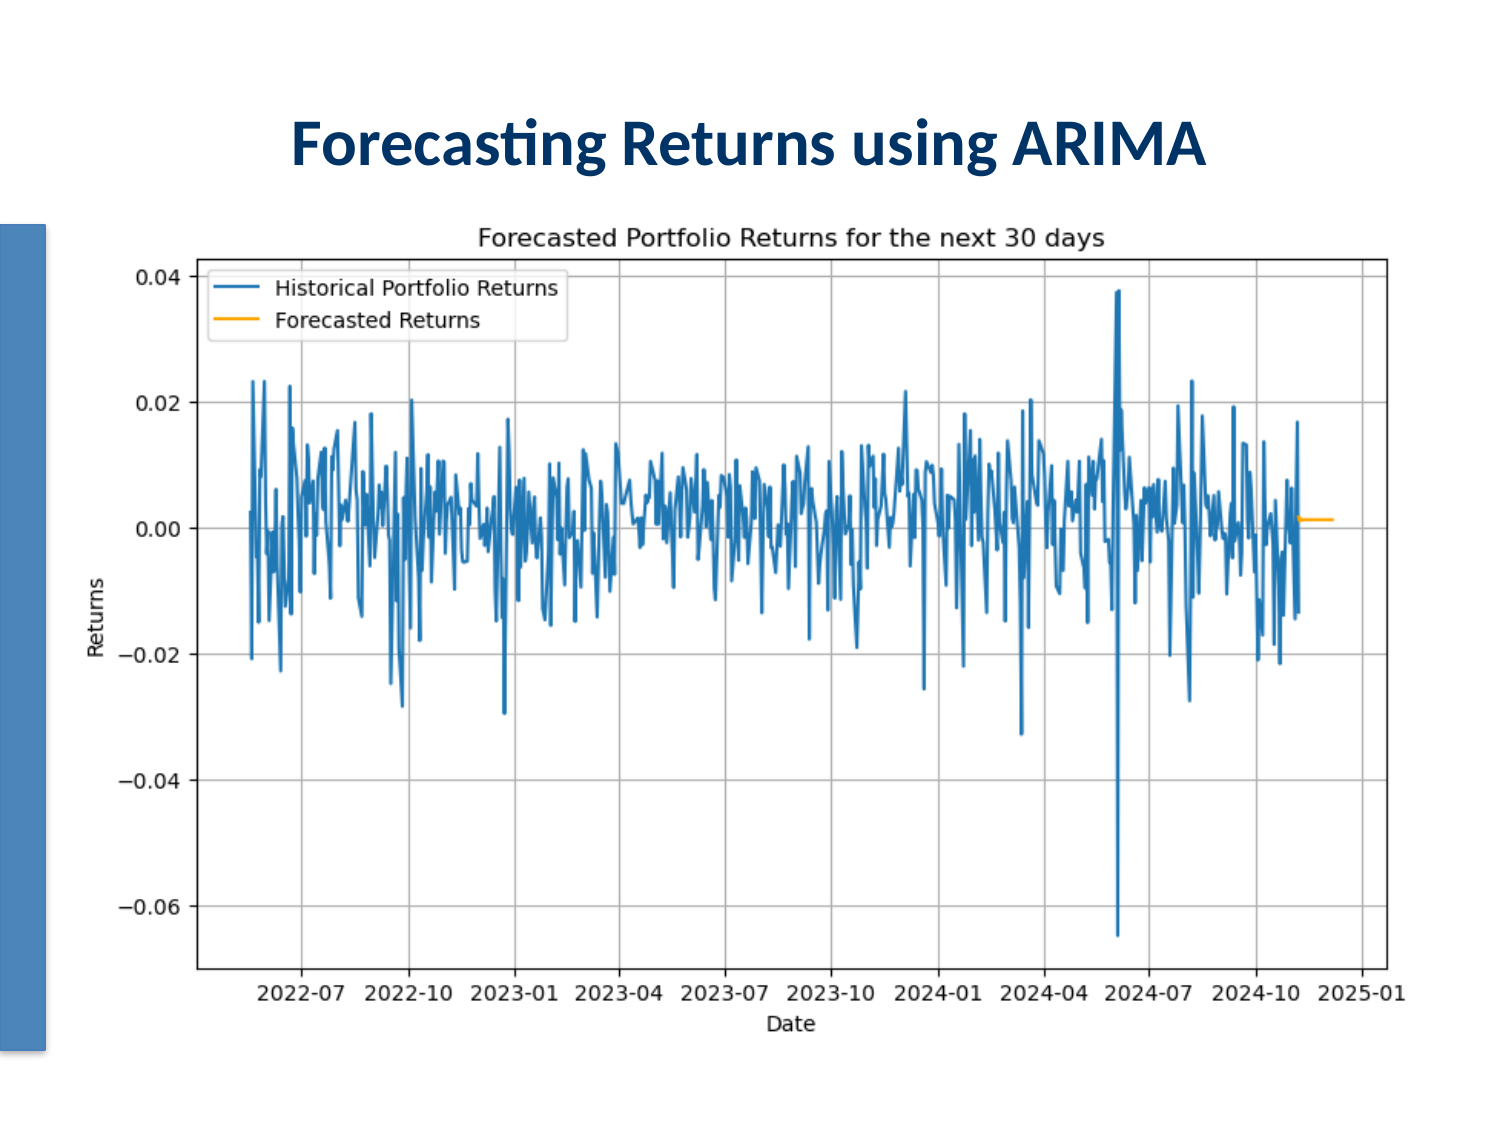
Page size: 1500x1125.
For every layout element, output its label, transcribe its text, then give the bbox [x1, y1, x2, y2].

title Forecasting Returns using ARIMA [75, 45, 1425, 216]
picture [71, 213, 1422, 1051]
text_box [0, 224, 46, 1051]
